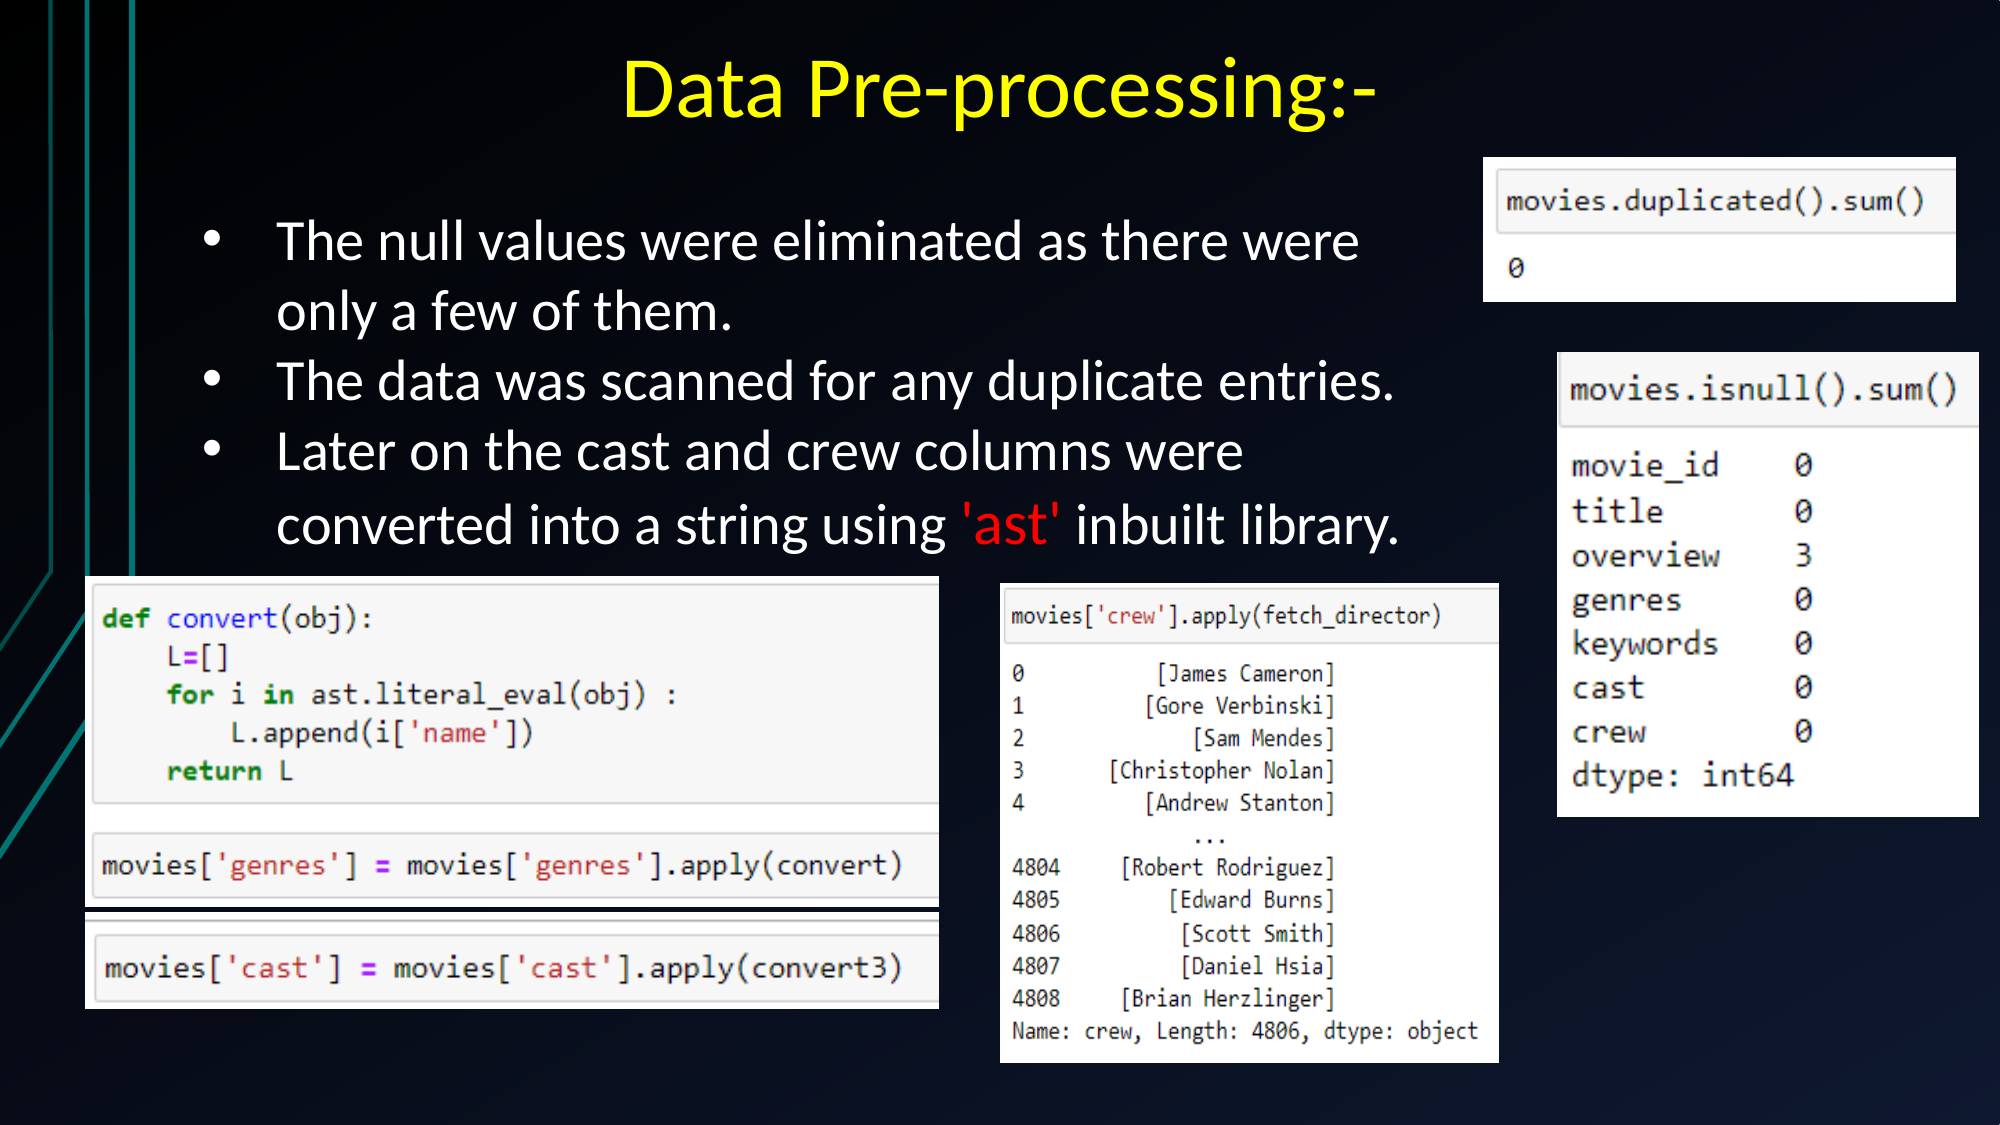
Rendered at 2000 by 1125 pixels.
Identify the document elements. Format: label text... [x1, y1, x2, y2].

list Data Pre-processing:- [414, 44, 1587, 177]
picture [84, 911, 939, 1010]
picture [84, 576, 939, 907]
picture [1482, 157, 1956, 302]
picture [1000, 583, 1499, 1063]
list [1557, 351, 1979, 817]
text_box The null values were eliminated as there were only a few of them. The data was scanned for any duplicate entries. Later on the cast and crew columns were converted into a string using 'ast' inbuilt library. [186, 194, 1466, 565]
